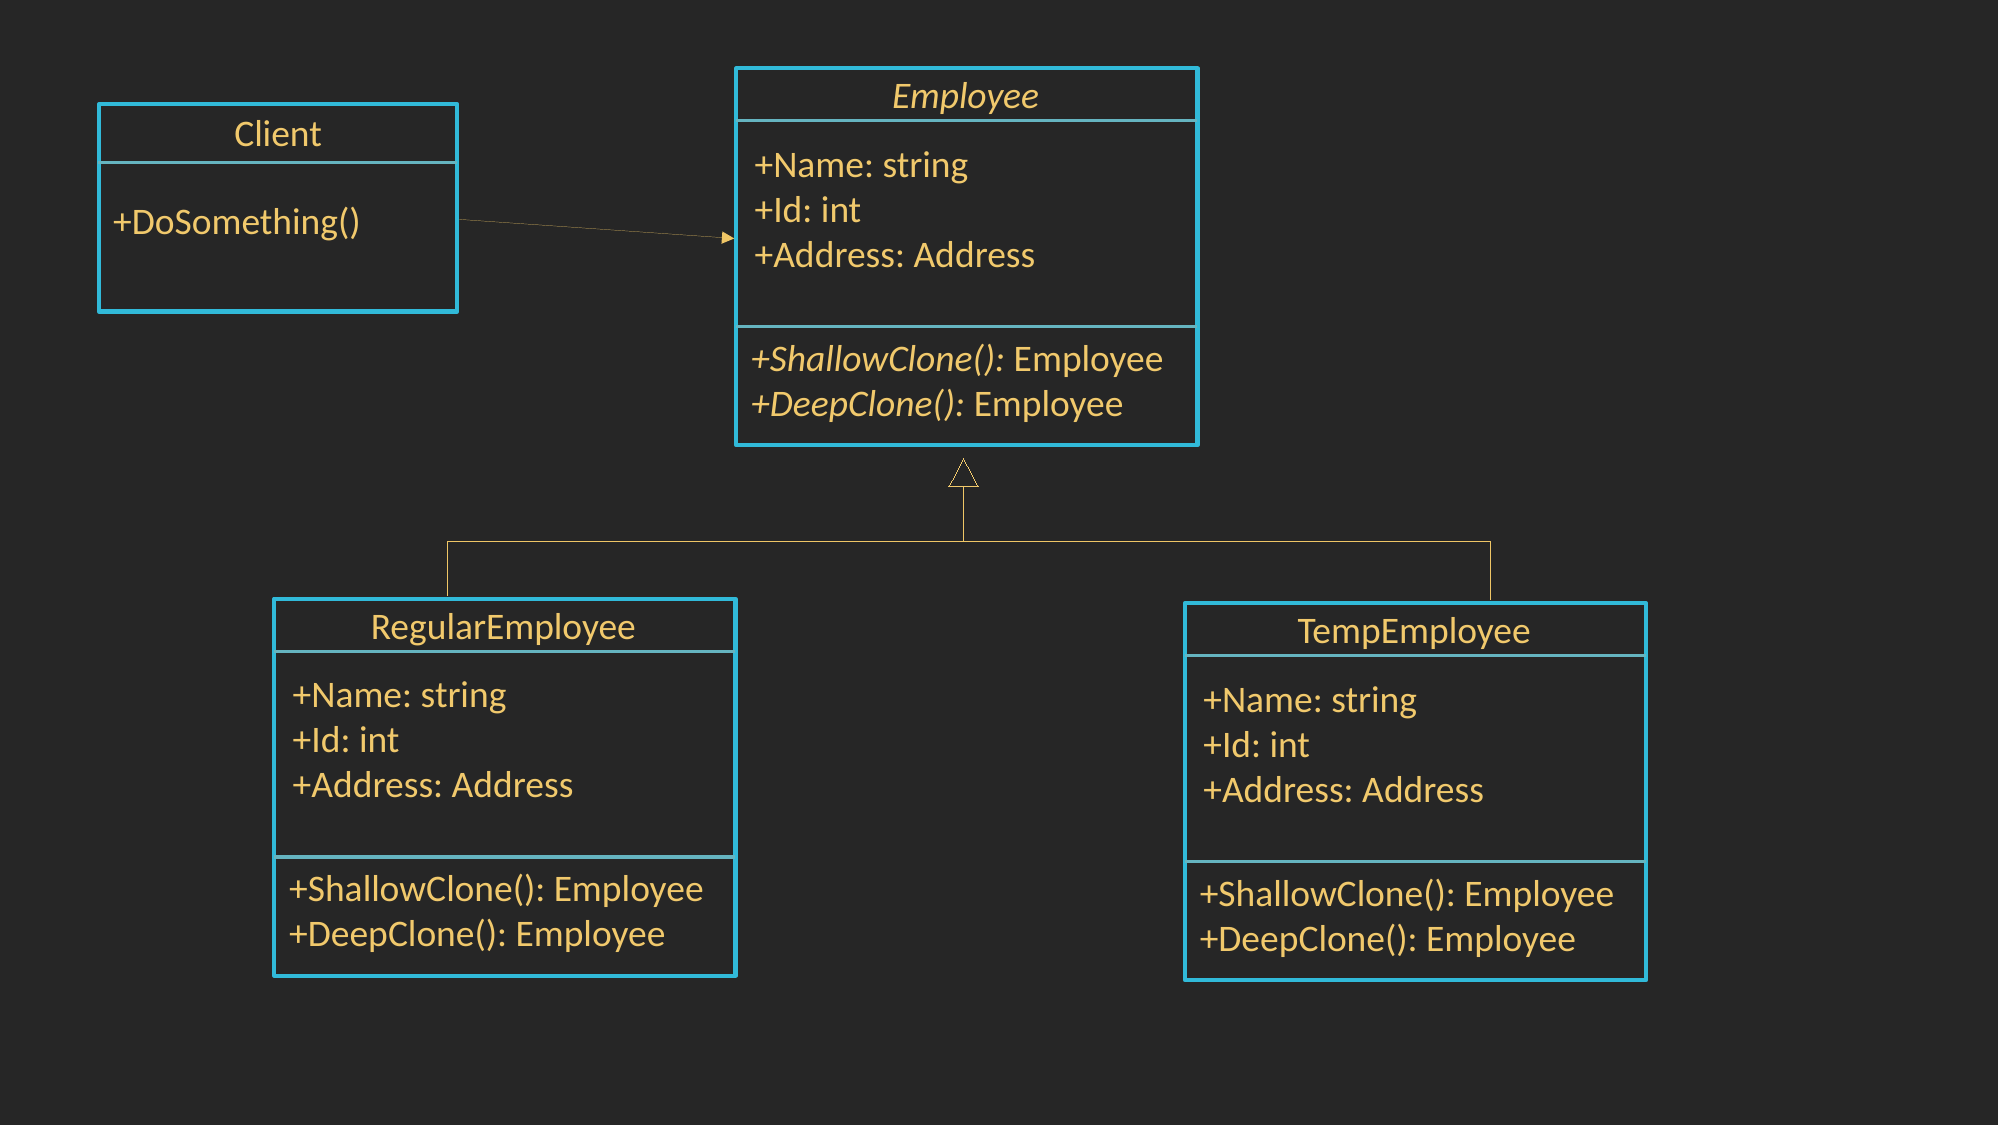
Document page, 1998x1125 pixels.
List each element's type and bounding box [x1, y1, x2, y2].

text_box [274, 593, 736, 976]
text_box [1184, 598, 1647, 981]
text_box [736, 63, 1198, 446]
text_box [97, 101, 458, 312]
text_box [447, 486, 963, 591]
text_box [963, 486, 1491, 596]
text_box [462, 219, 730, 244]
text_box [948, 458, 979, 487]
